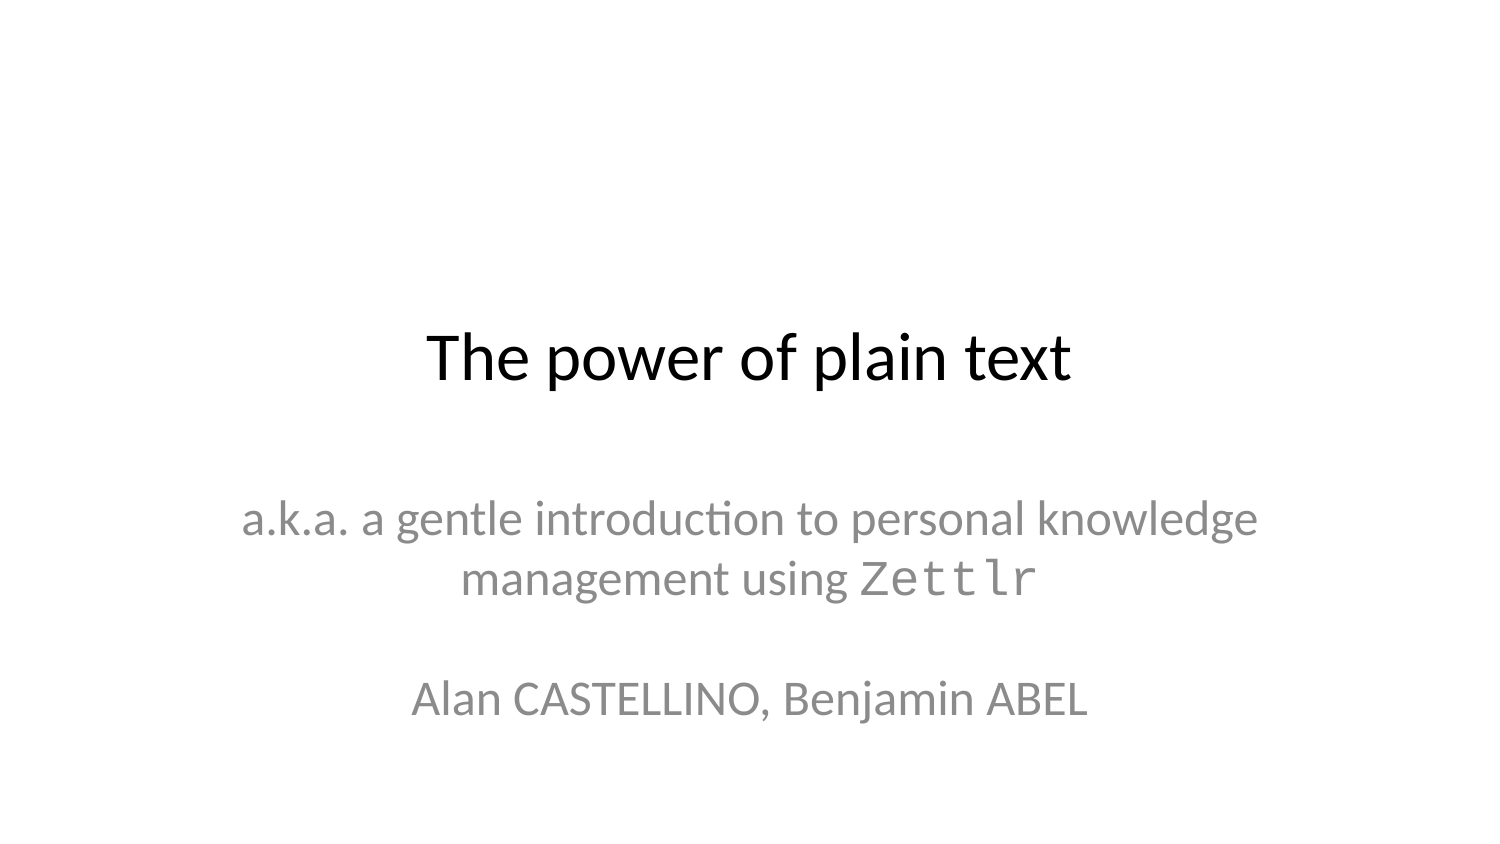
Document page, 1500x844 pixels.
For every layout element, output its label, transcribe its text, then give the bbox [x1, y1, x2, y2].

subtitle a.k.a. a gentle introduction to personal knowledge management using Zettlr Alan CASTELLINO, Benjamin ABEL [225, 478, 1275, 694]
title The power of plain text [112, 262, 1388, 443]
